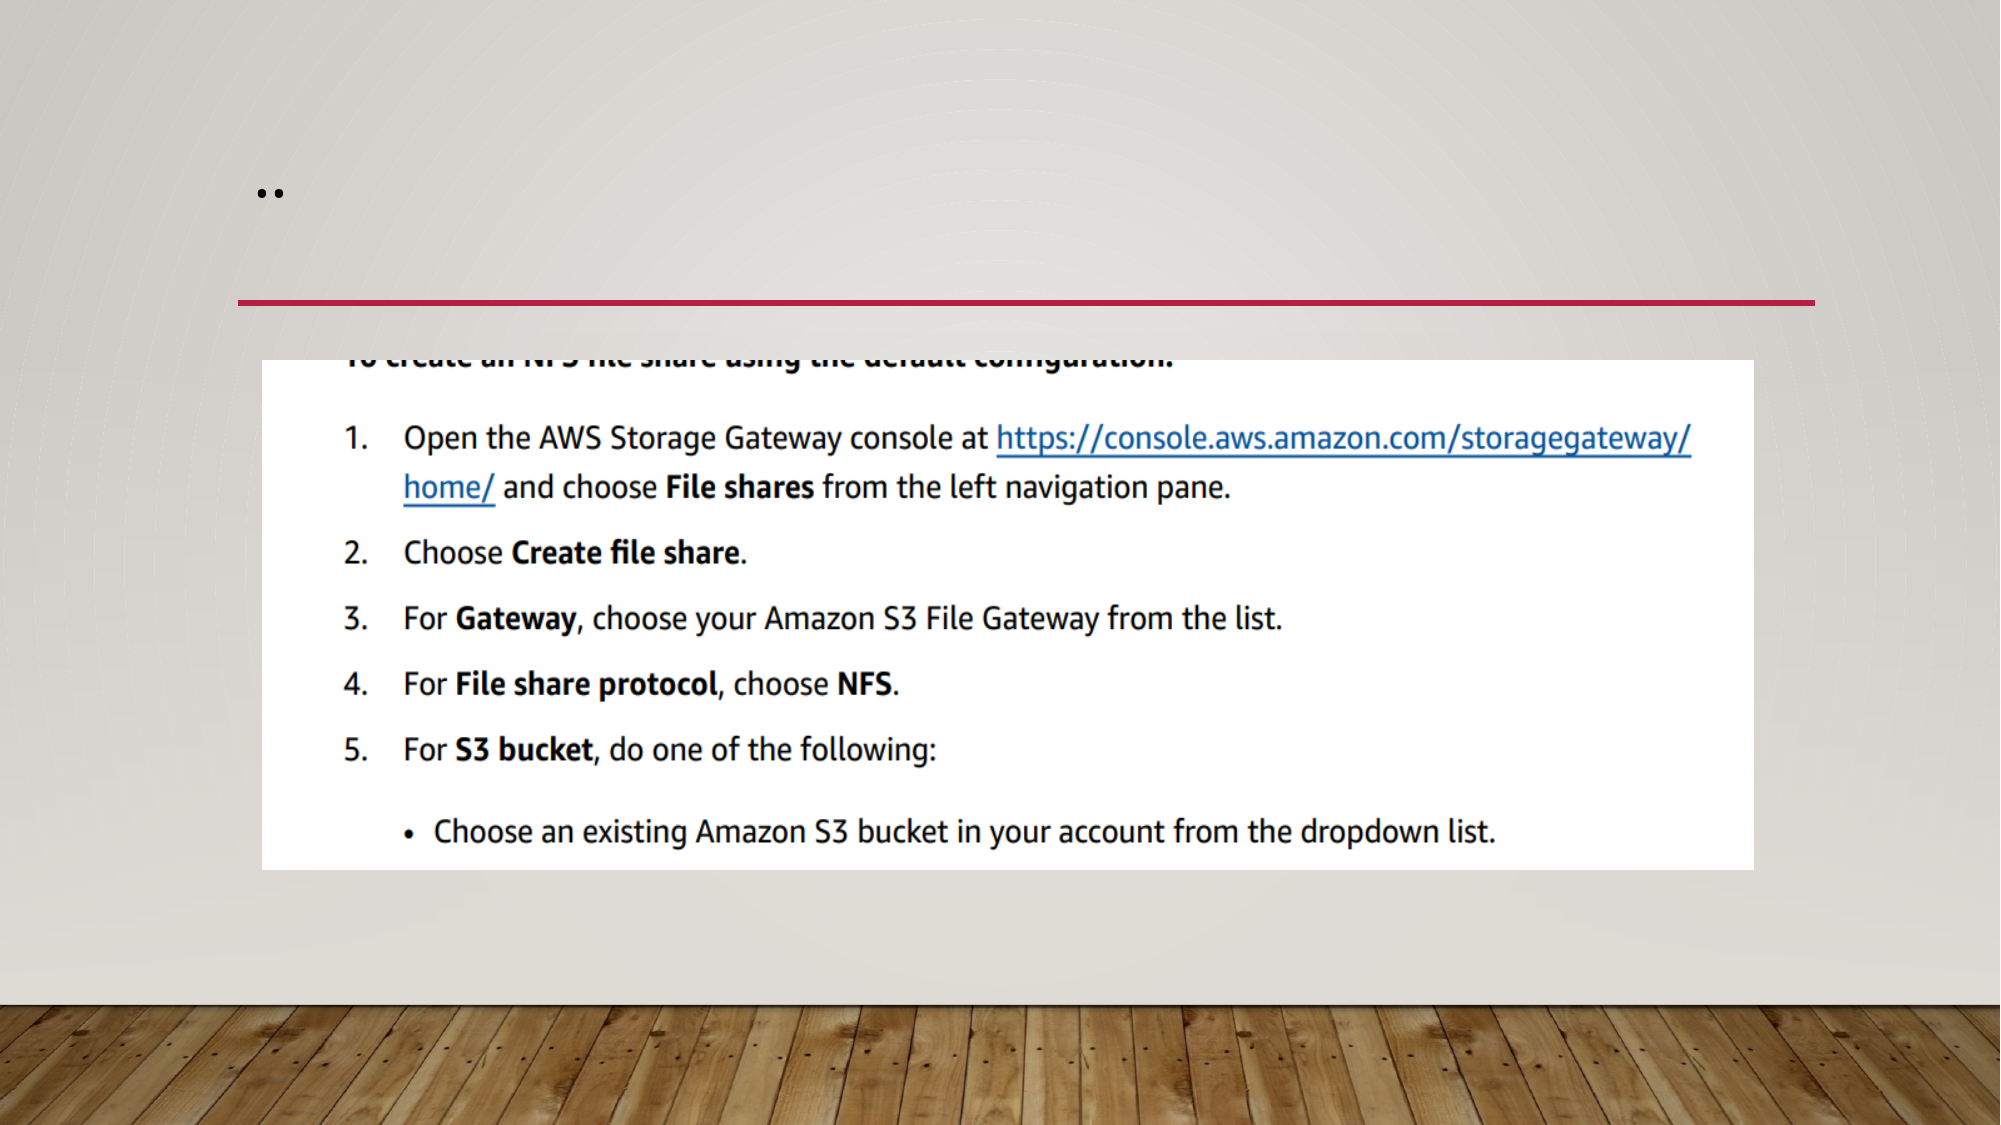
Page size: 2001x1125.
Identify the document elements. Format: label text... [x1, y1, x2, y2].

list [262, 360, 1754, 870]
title .. [238, 131, 1814, 305]
picture [0, 1005, 2000, 1125]
